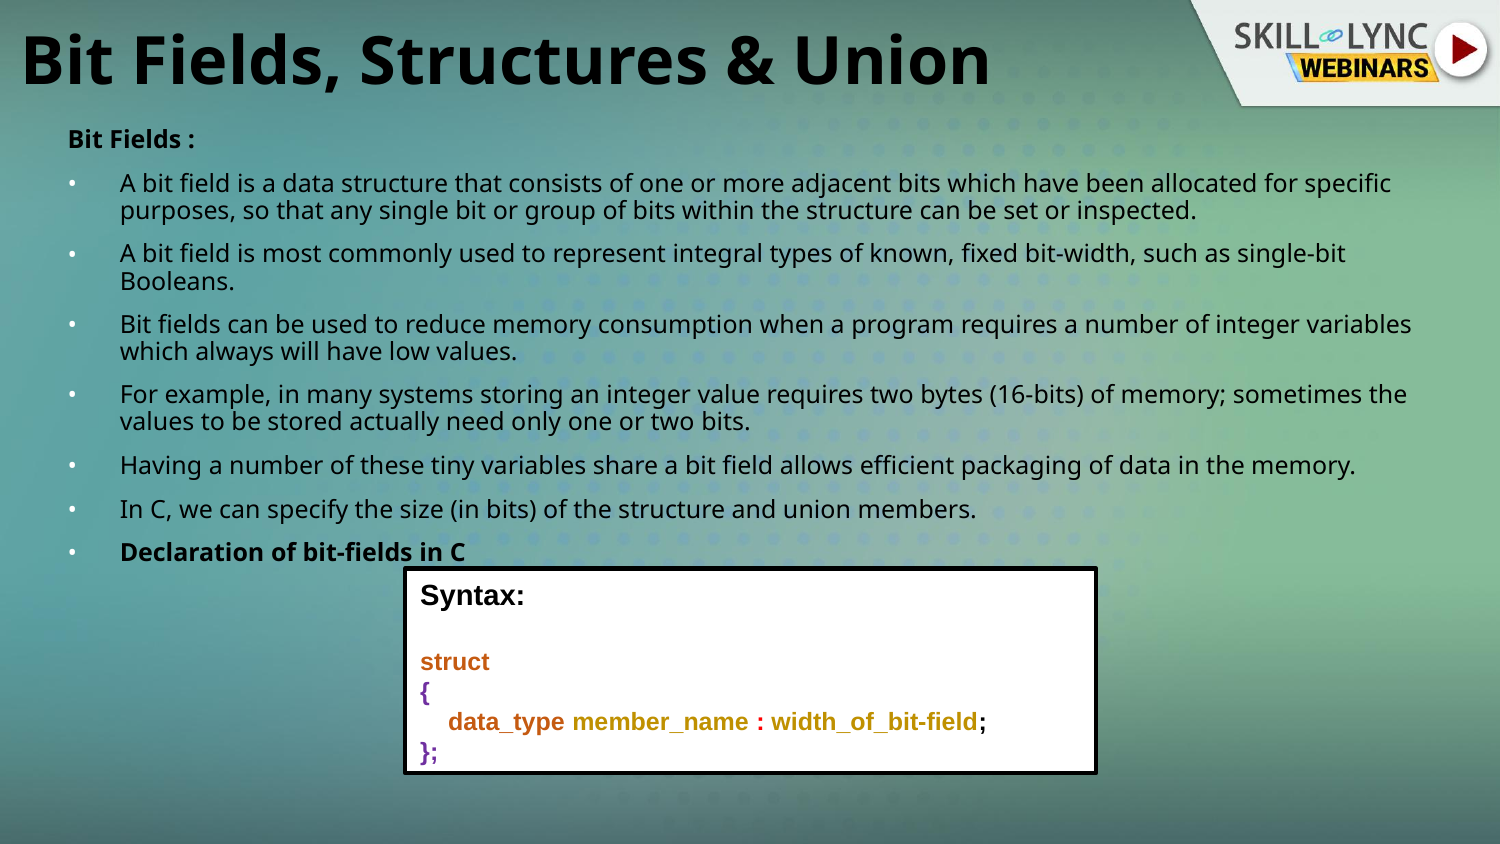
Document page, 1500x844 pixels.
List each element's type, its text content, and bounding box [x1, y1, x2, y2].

picture [0, 0, 1500, 844]
title Bit Fields, Structures & Union [9, 17, 1304, 109]
list Bit Fields : A bit field is a data structure that consists of one or more adjacent bits which have been allocated for specific purposes, so that any single bit or group of bits within the structure can be set or inspected. A bit field is most commonly used to represent integral types of known, fixed bit-width, such as single-bit Booleans. Bit fields can be used to reduce memory consumption when a program requires a number of integer variables which always will have low values. For example, in many systems storing an integer value requires two bytes (16-bits) of memory; sometimes the values to be stored actually need only one or two bits. Having a number of these tiny variables share a bit field allows efficient packaging of data in the memory. In C, we can specify the size (in bits) of the structure and union members. Declaration of bit-fields in C [33, 121, 1461, 806]
text_box Syntax: struct { data_type member_name : width_of_bit-field; }; [403, 566, 1098, 775]
